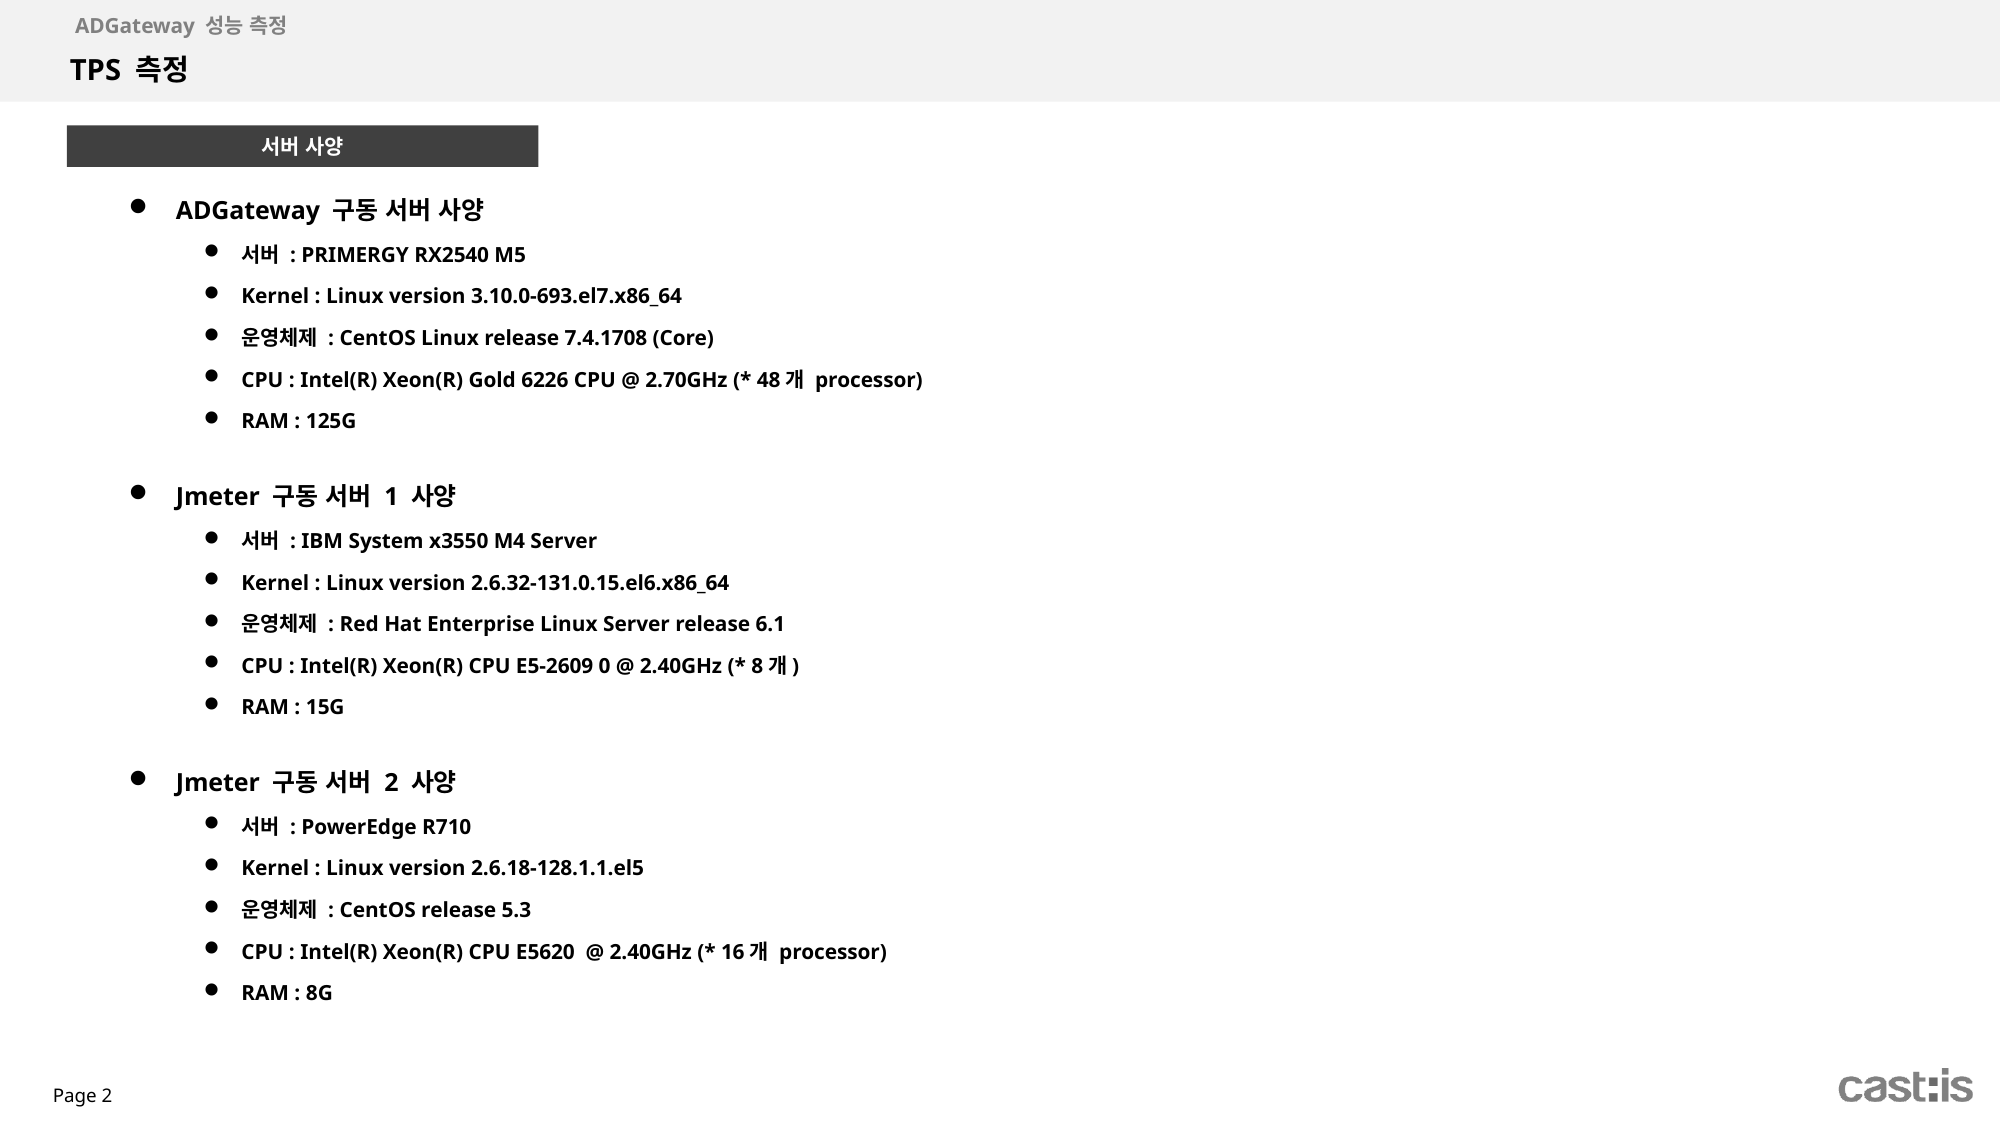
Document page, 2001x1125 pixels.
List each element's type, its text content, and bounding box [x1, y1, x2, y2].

text_box Jmeter 구동 서버 1 사양 서버 : IBM System x3550 M4 Server Kernel : Linux version 2.6.32-131.0.15.el6.x86_64 운영체제 : Red Hat Enterprise Linux Server release 6.1 CPU : Intel(R) Xeon(R) CPU E5-2609 0 @ 2.40GHz (* 8개) RAM : 15G [114, 458, 1827, 744]
picture [1838, 1068, 1973, 1102]
text_box Jmeter 구동 서버 2 사양 서버 : PowerEdge R710 Kernel : Linux version 2.6.18-128.1.1.el5 운영체제 : CentOS release 5.3 CPU : Intel(R) Xeon(R) CPU E5620 @ 2.40GHz (* 16개 processor) RAM : 8G [114, 744, 1827, 1040]
list ADGateway 성능 측정 [55, 5, 1063, 42]
title TPS 측정 [55, 43, 1507, 102]
text_box 서버 사양 [65, 123, 541, 169]
slide_number Page 2 [38, 1076, 196, 1117]
text_box ADGateway 구동 서버 사양 서버 : PRIMERGY RX2540 M5 Kernel : Linux version 3.10.0-693.el7.x86_64 운영체제 : CentOS Linux release 7.4.1708 (Core) CPU : Intel(R) Xeon(R) Gold 6226 CPU @ 2.70GHz (* 48개 processor) RAM : 125G [114, 172, 1827, 458]
